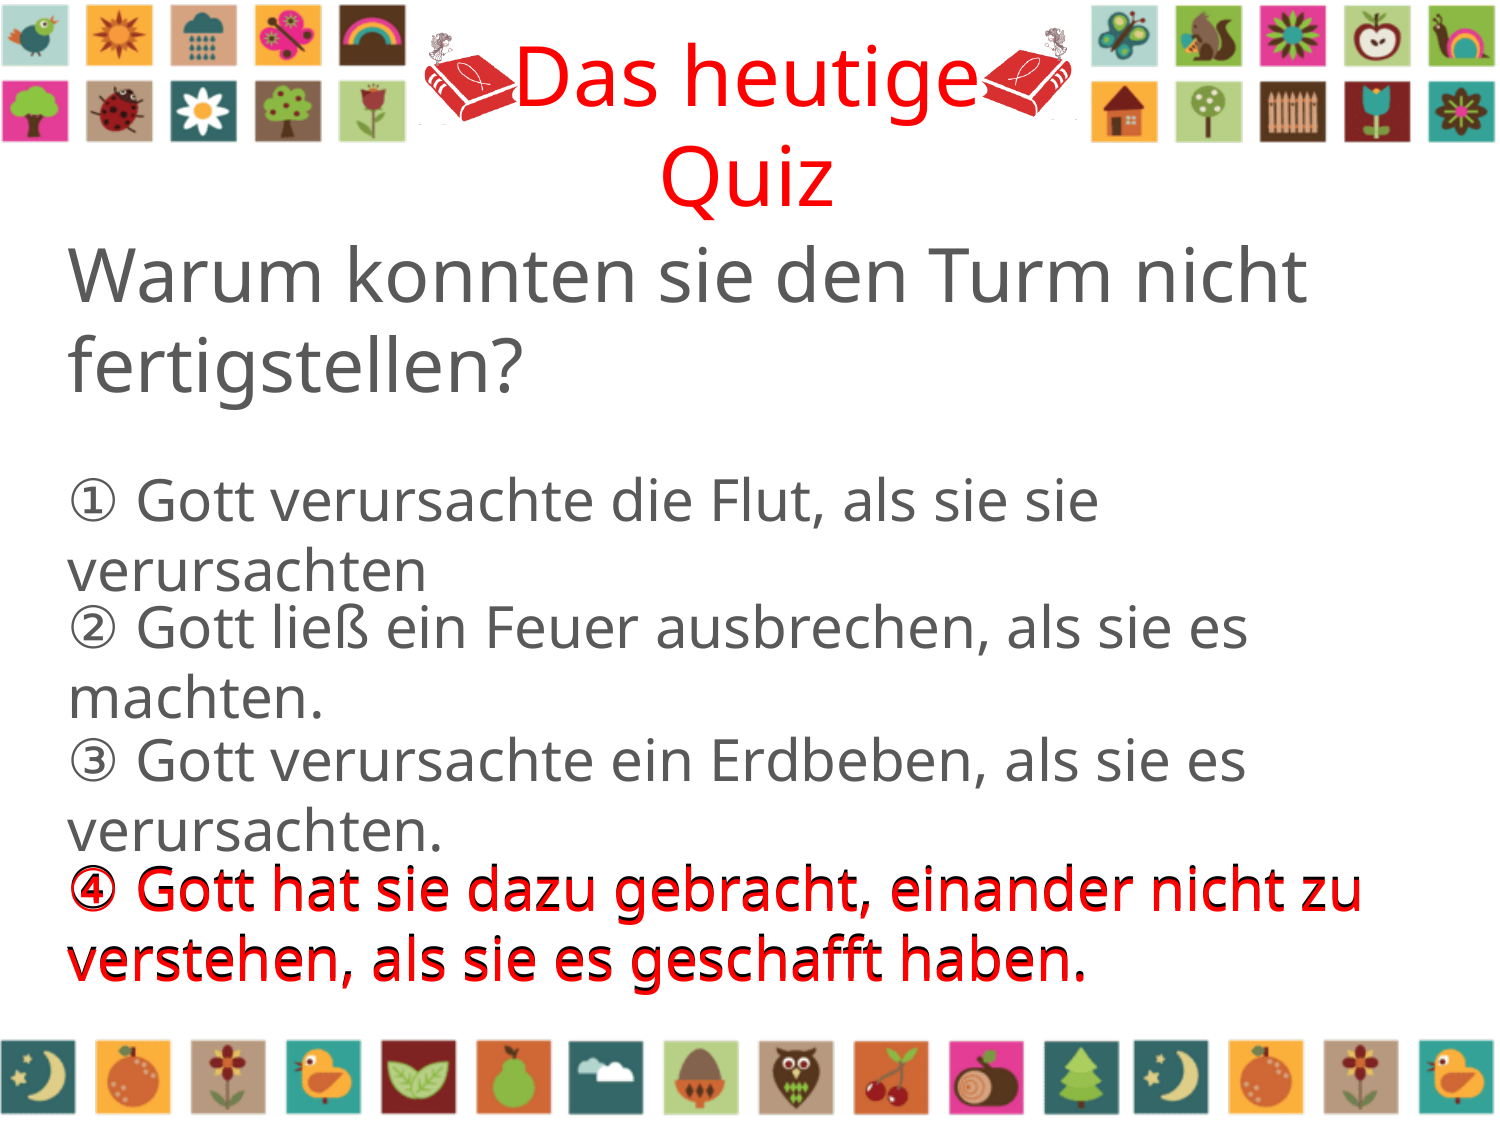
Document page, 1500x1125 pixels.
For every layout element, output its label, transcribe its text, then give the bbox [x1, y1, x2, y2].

picture [0, 3, 550, 150]
text_box ④ Gott hat sie dazu gebracht, einander nicht zu verstehen, als sie es geschafft haben. [53, 845, 1483, 1001]
text_box Das heutige Quiz [414, 16, 1080, 219]
picture [950, 3, 1500, 150]
text_box ① Gott verursachte die Flut, als sie sie verursachten [53, 456, 1436, 582]
text_box ② Gott ließ ein Feuer ausbrechen, als sie es machten. [53, 582, 1436, 715]
text_box ③ Gott verursachte ein Erdbeben, als sie es verursachten. [53, 715, 1483, 842]
text_box Warum konnten sie den Turm nicht fertigstellen? [53, 219, 1436, 415]
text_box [0, 1028, 1500, 1118]
